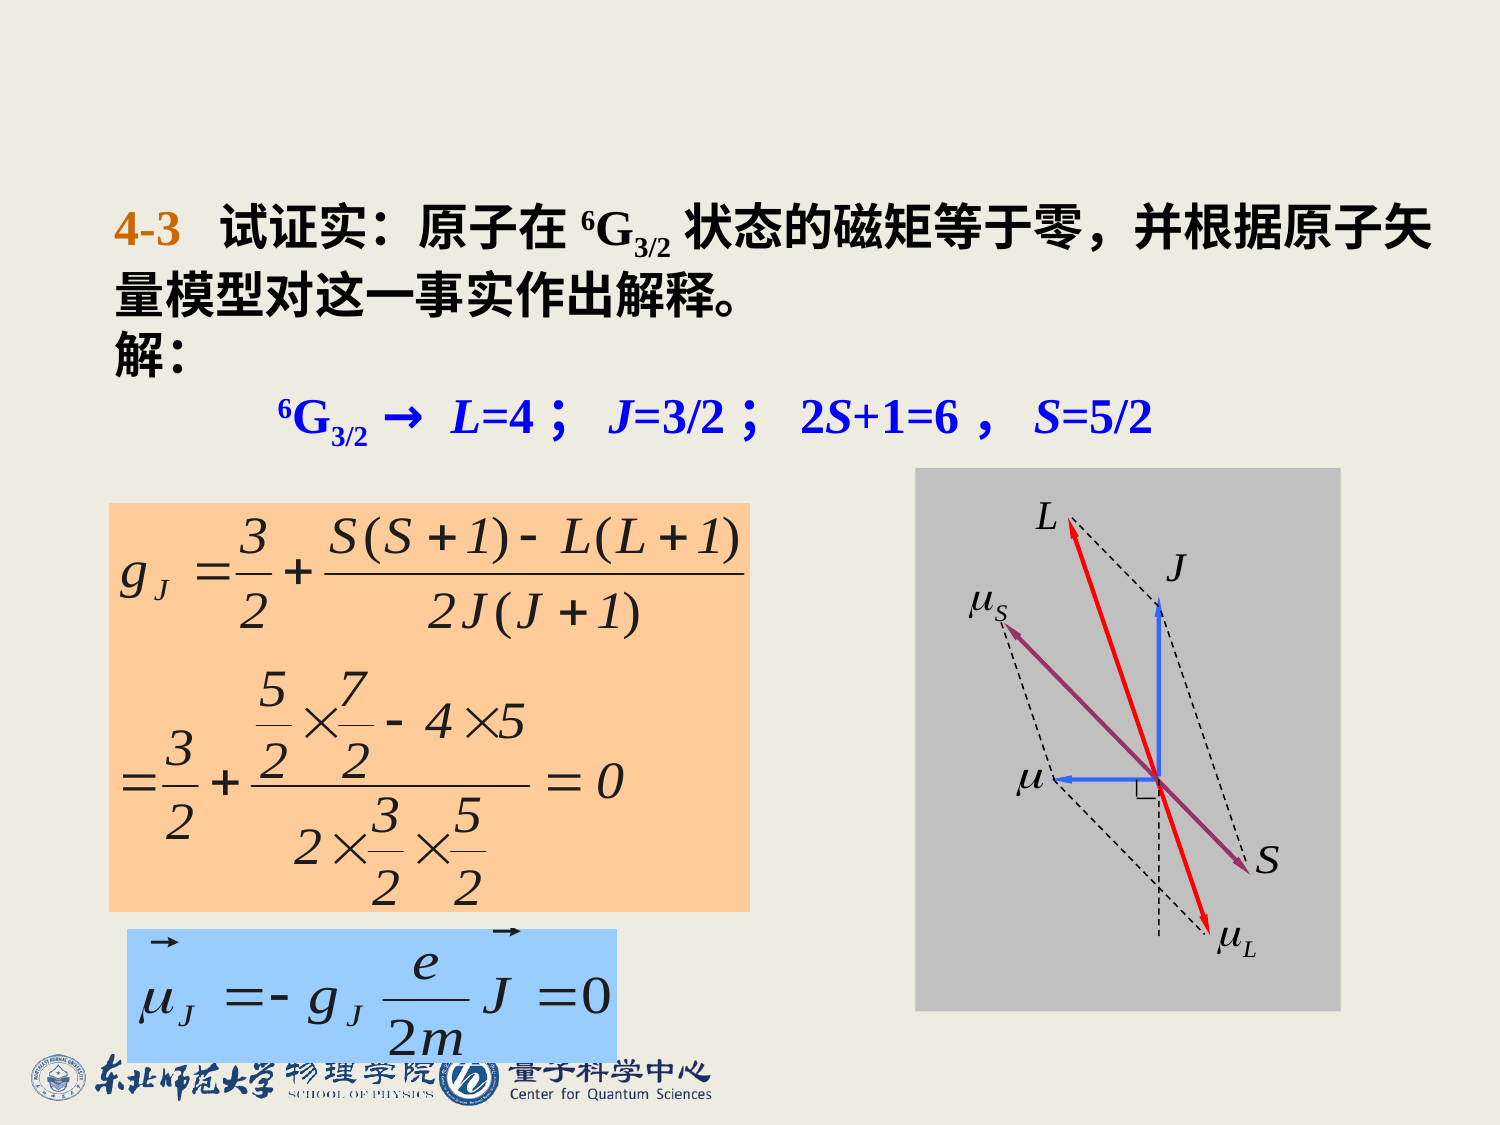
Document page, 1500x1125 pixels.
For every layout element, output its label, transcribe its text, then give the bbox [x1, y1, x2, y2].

picture [20, 1046, 719, 1108]
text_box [126, 928, 618, 1064]
text_box 4-3 试证实：原子在6G3/2状态的磁矩等于零，并根据原子矢量模型对这一事实作出解释。 解： 6G3/2 → L=4；J=3/2；2S+1=6，S=5/2 [100, 188, 1459, 460]
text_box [109, 503, 751, 913]
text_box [915, 467, 1341, 1012]
